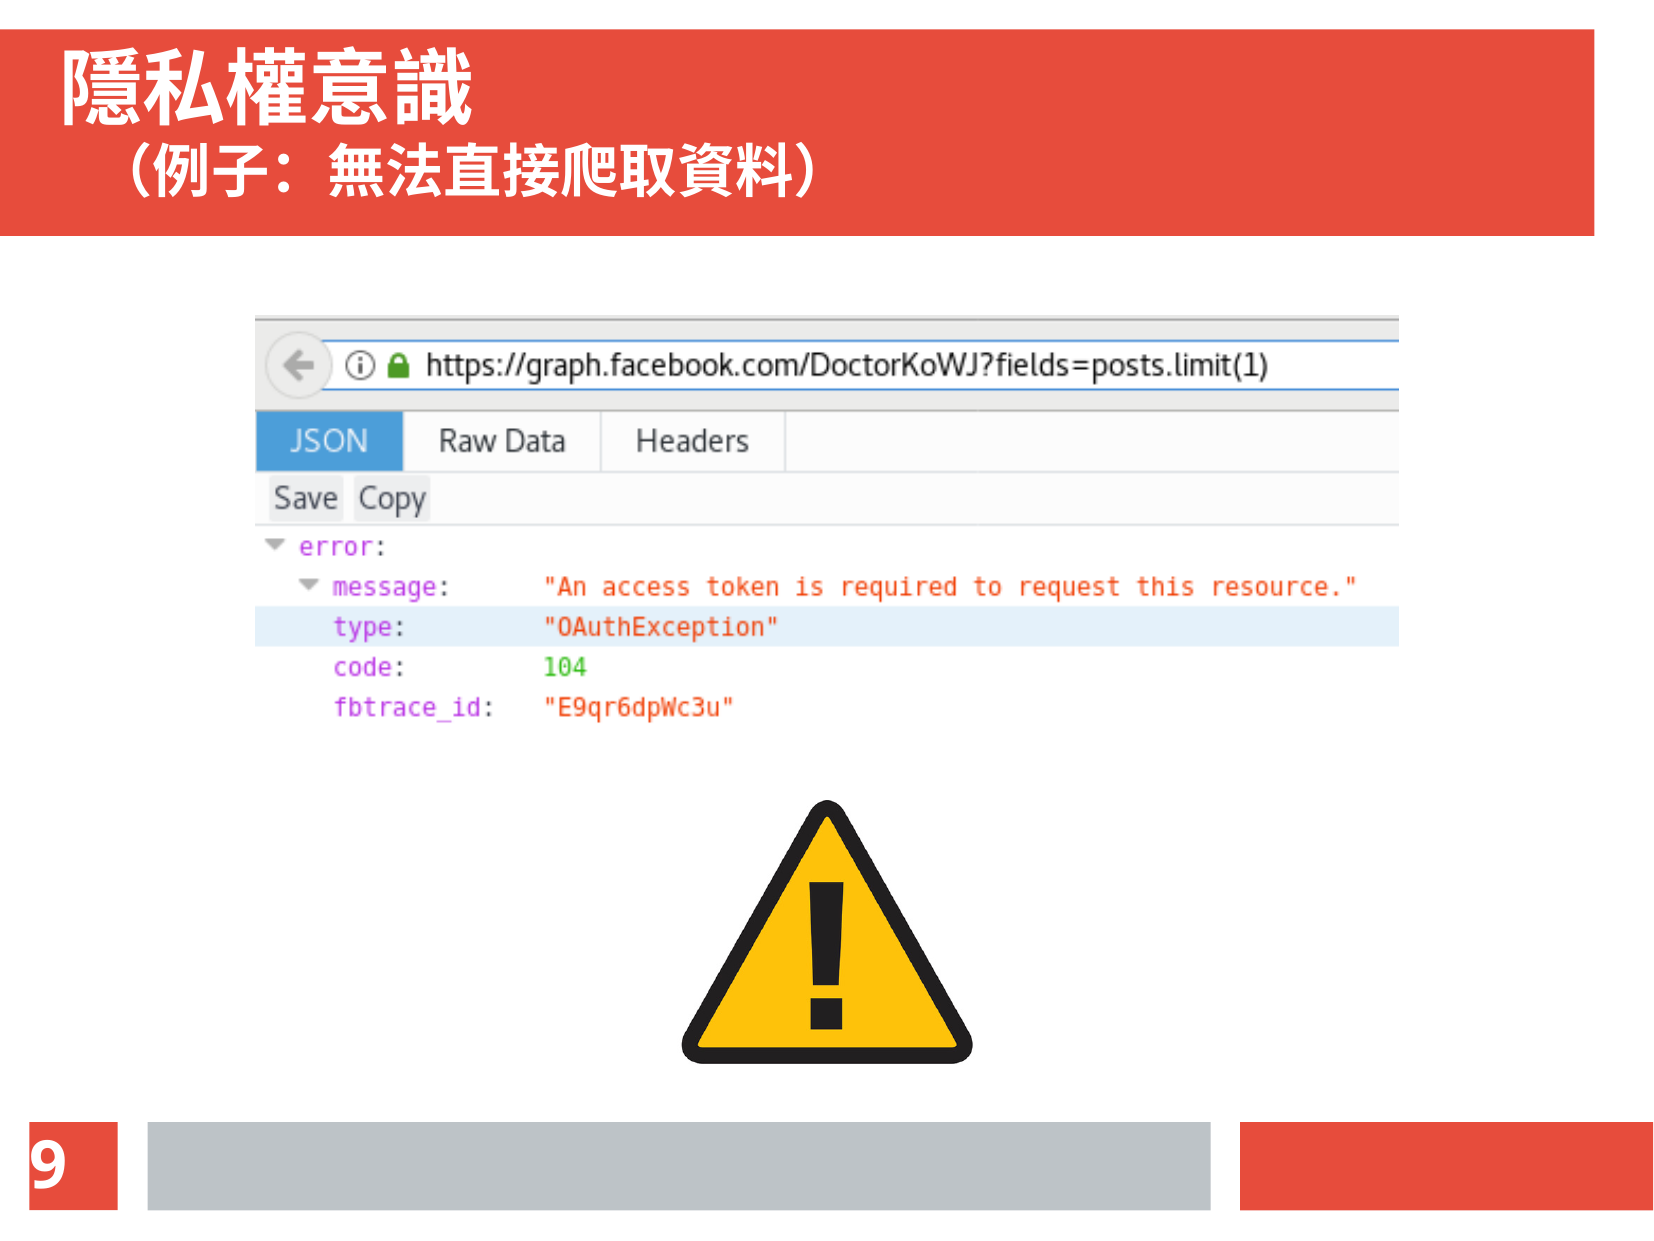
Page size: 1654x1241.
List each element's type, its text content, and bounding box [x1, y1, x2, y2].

text_box 隱私權意識 （例子：無法直接爬取資料） [59, 59, 1595, 207]
picture [255, 314, 1399, 1090]
text_box <number> [29, 1122, 118, 1211]
